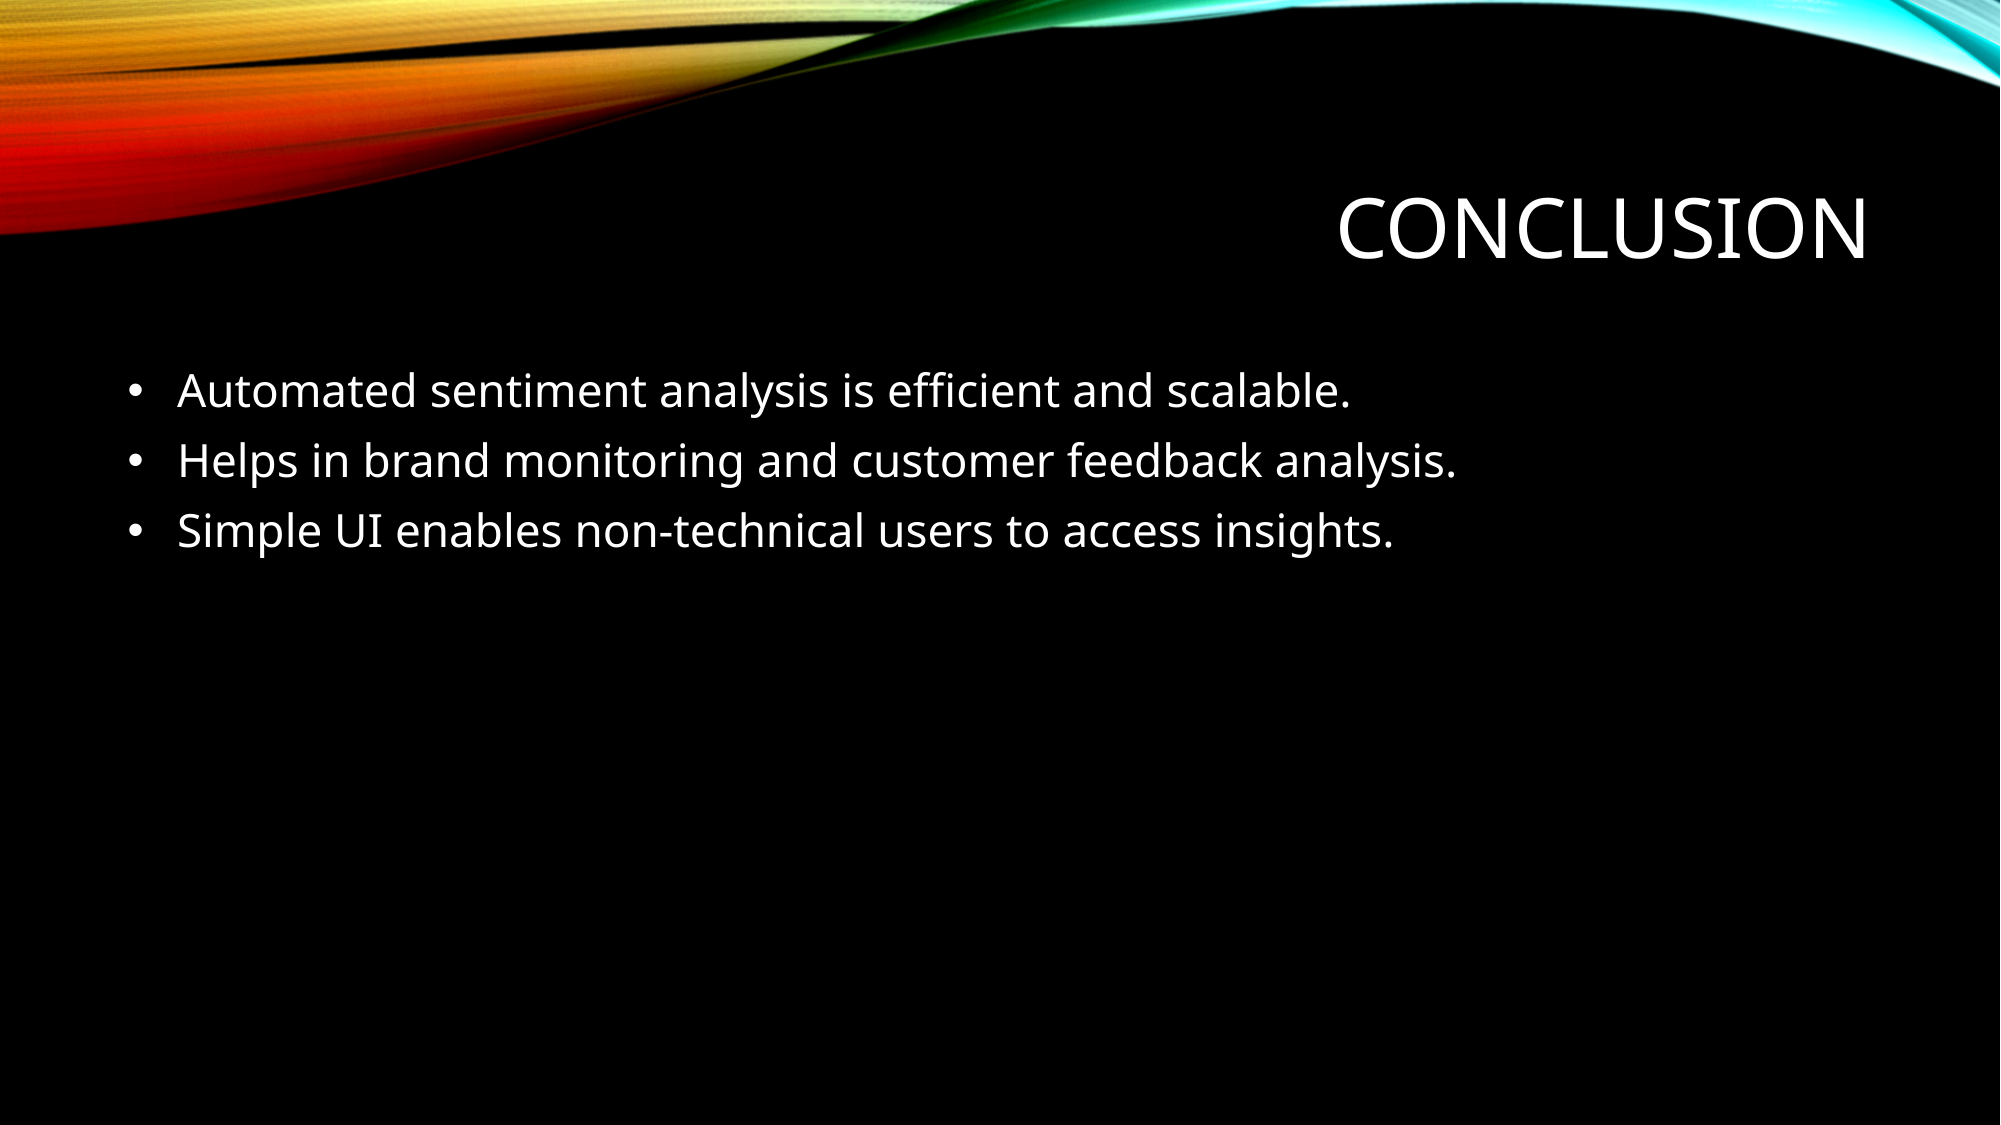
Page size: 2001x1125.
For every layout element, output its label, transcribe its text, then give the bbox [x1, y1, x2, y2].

title Conclusion [474, 125, 1888, 338]
list Automated sentiment analysis is efficient and scalable. Helps in brand monitoring and customer feedback analysis. Simple UI enables non-technical users to access insights. [112, 360, 1888, 1021]
picture [0, 0, 2000, 237]
